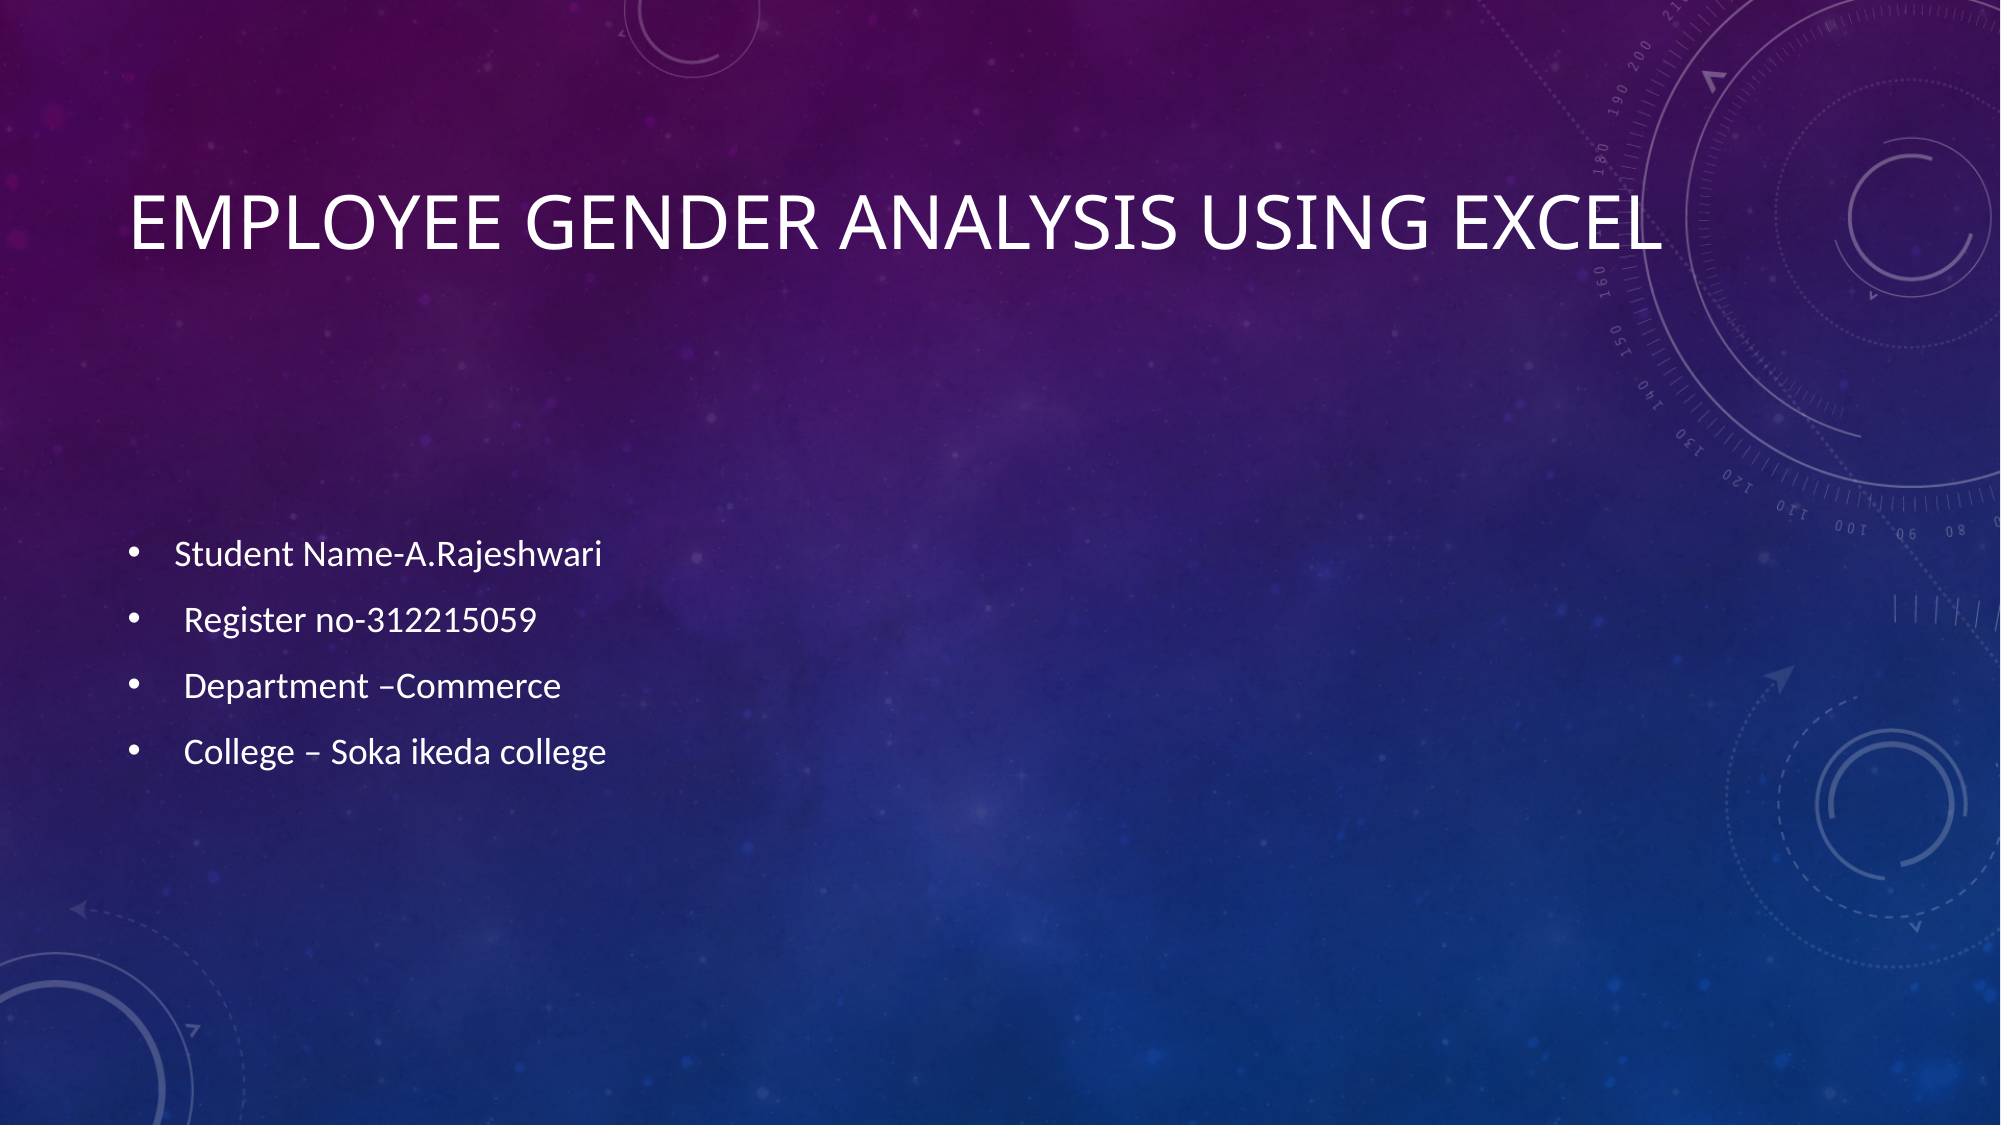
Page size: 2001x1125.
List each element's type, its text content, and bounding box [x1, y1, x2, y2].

title Employee Gender analysis using Excel [112, 99, 1775, 339]
list Student Name-A.Rajeshwari Register no-312215059 Department –Commerce College – Soka ikeda college [112, 351, 1775, 950]
picture [0, 0, 2001, 1125]
